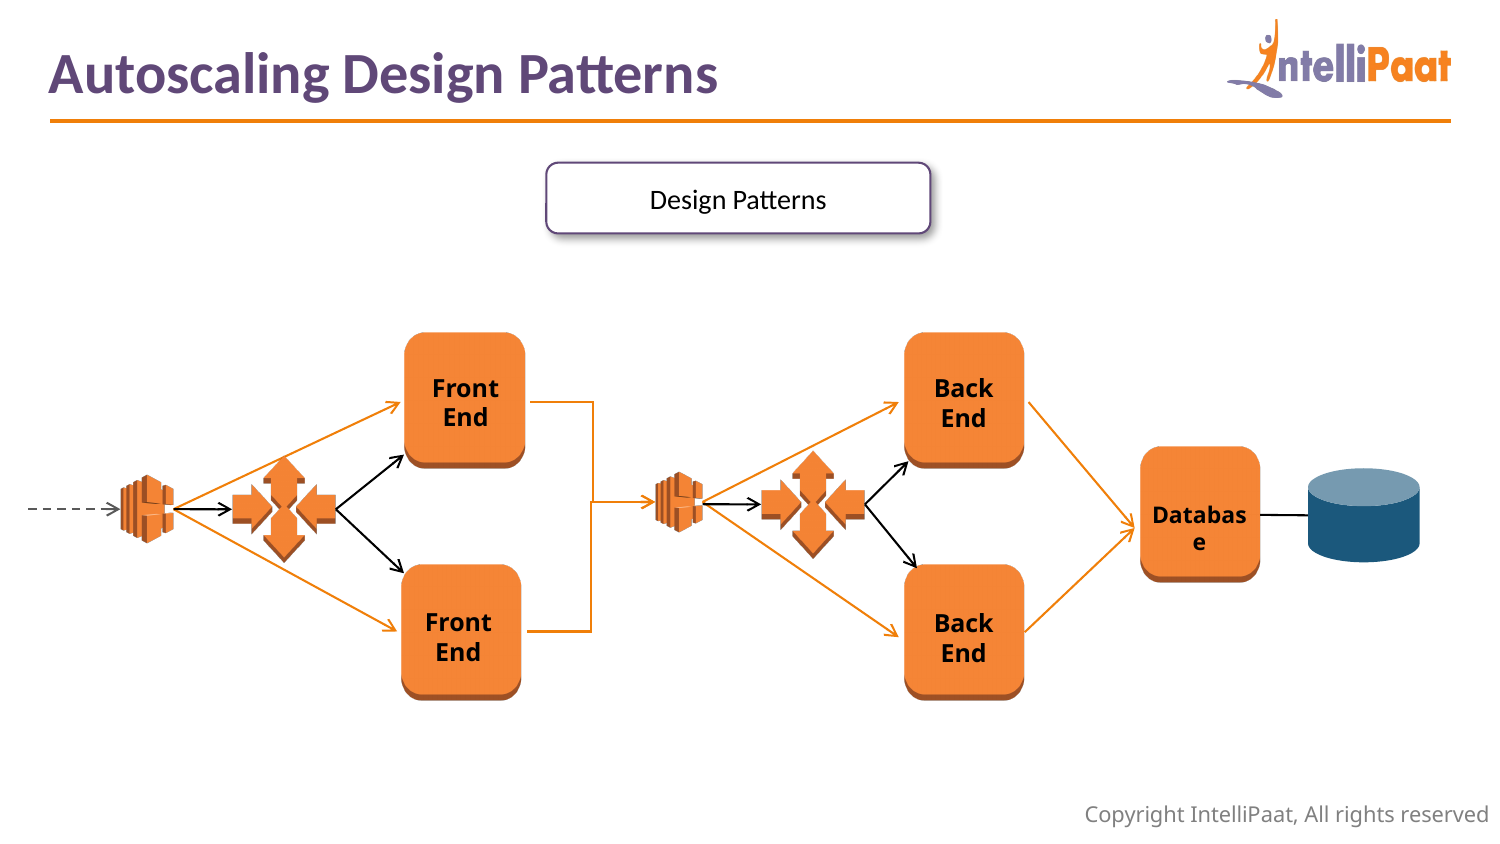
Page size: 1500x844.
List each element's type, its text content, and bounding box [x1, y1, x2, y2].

picture [1227, 19, 1451, 98]
text_box Autoscaling Design Patterns [34, 27, 734, 113]
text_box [28, 332, 1420, 701]
text_box Design Patterns [545, 161, 932, 235]
